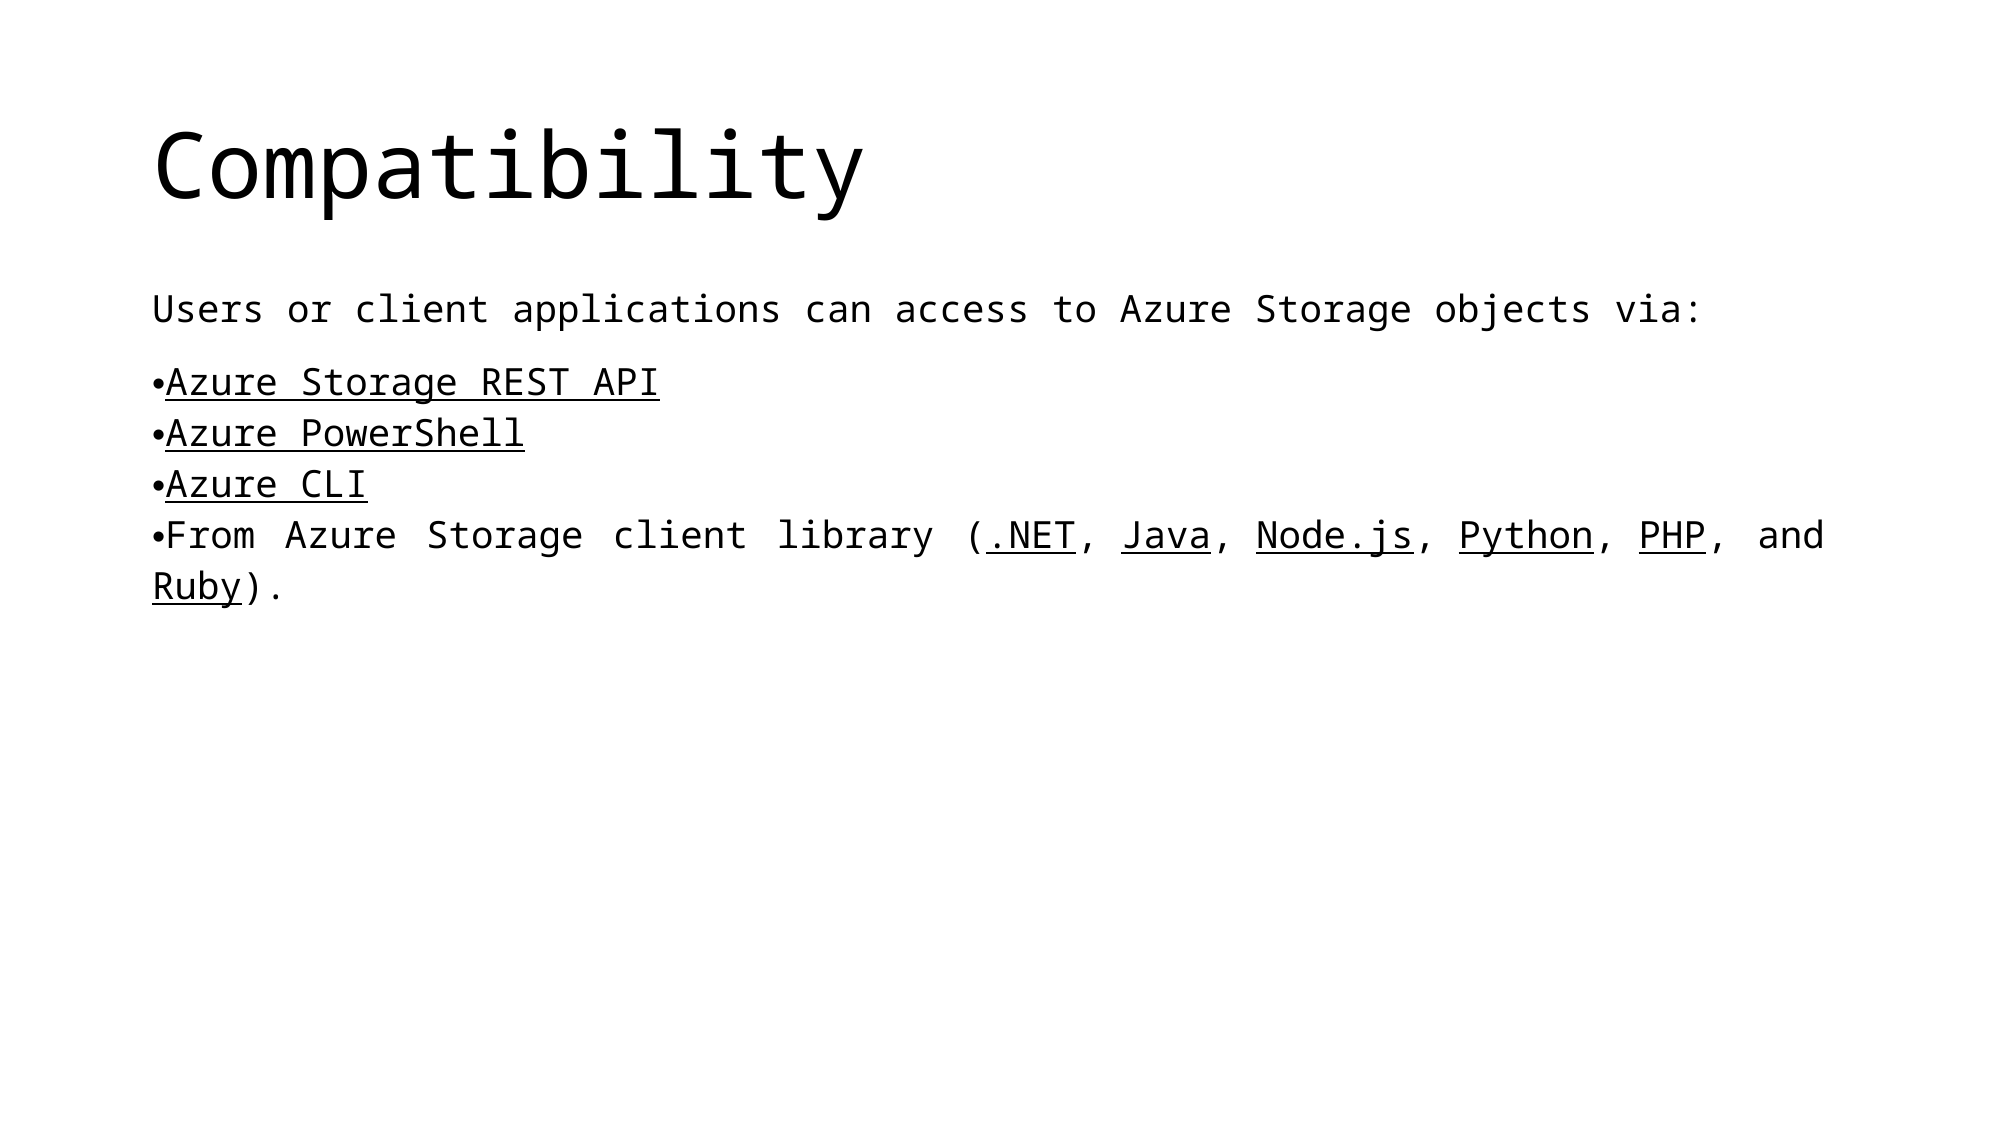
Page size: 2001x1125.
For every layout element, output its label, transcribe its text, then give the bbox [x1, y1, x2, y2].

text_box Users or client applications can access to Azure Storage objects via: [137, 277, 1863, 337]
title Compatibility [137, 59, 1863, 277]
text_box Azure Storage REST API Azure PowerShell Azure CLI From Azure Storage client library (.NET, Java, Node.js, Python, PHP, and Ruby). [137, 350, 1863, 621]
